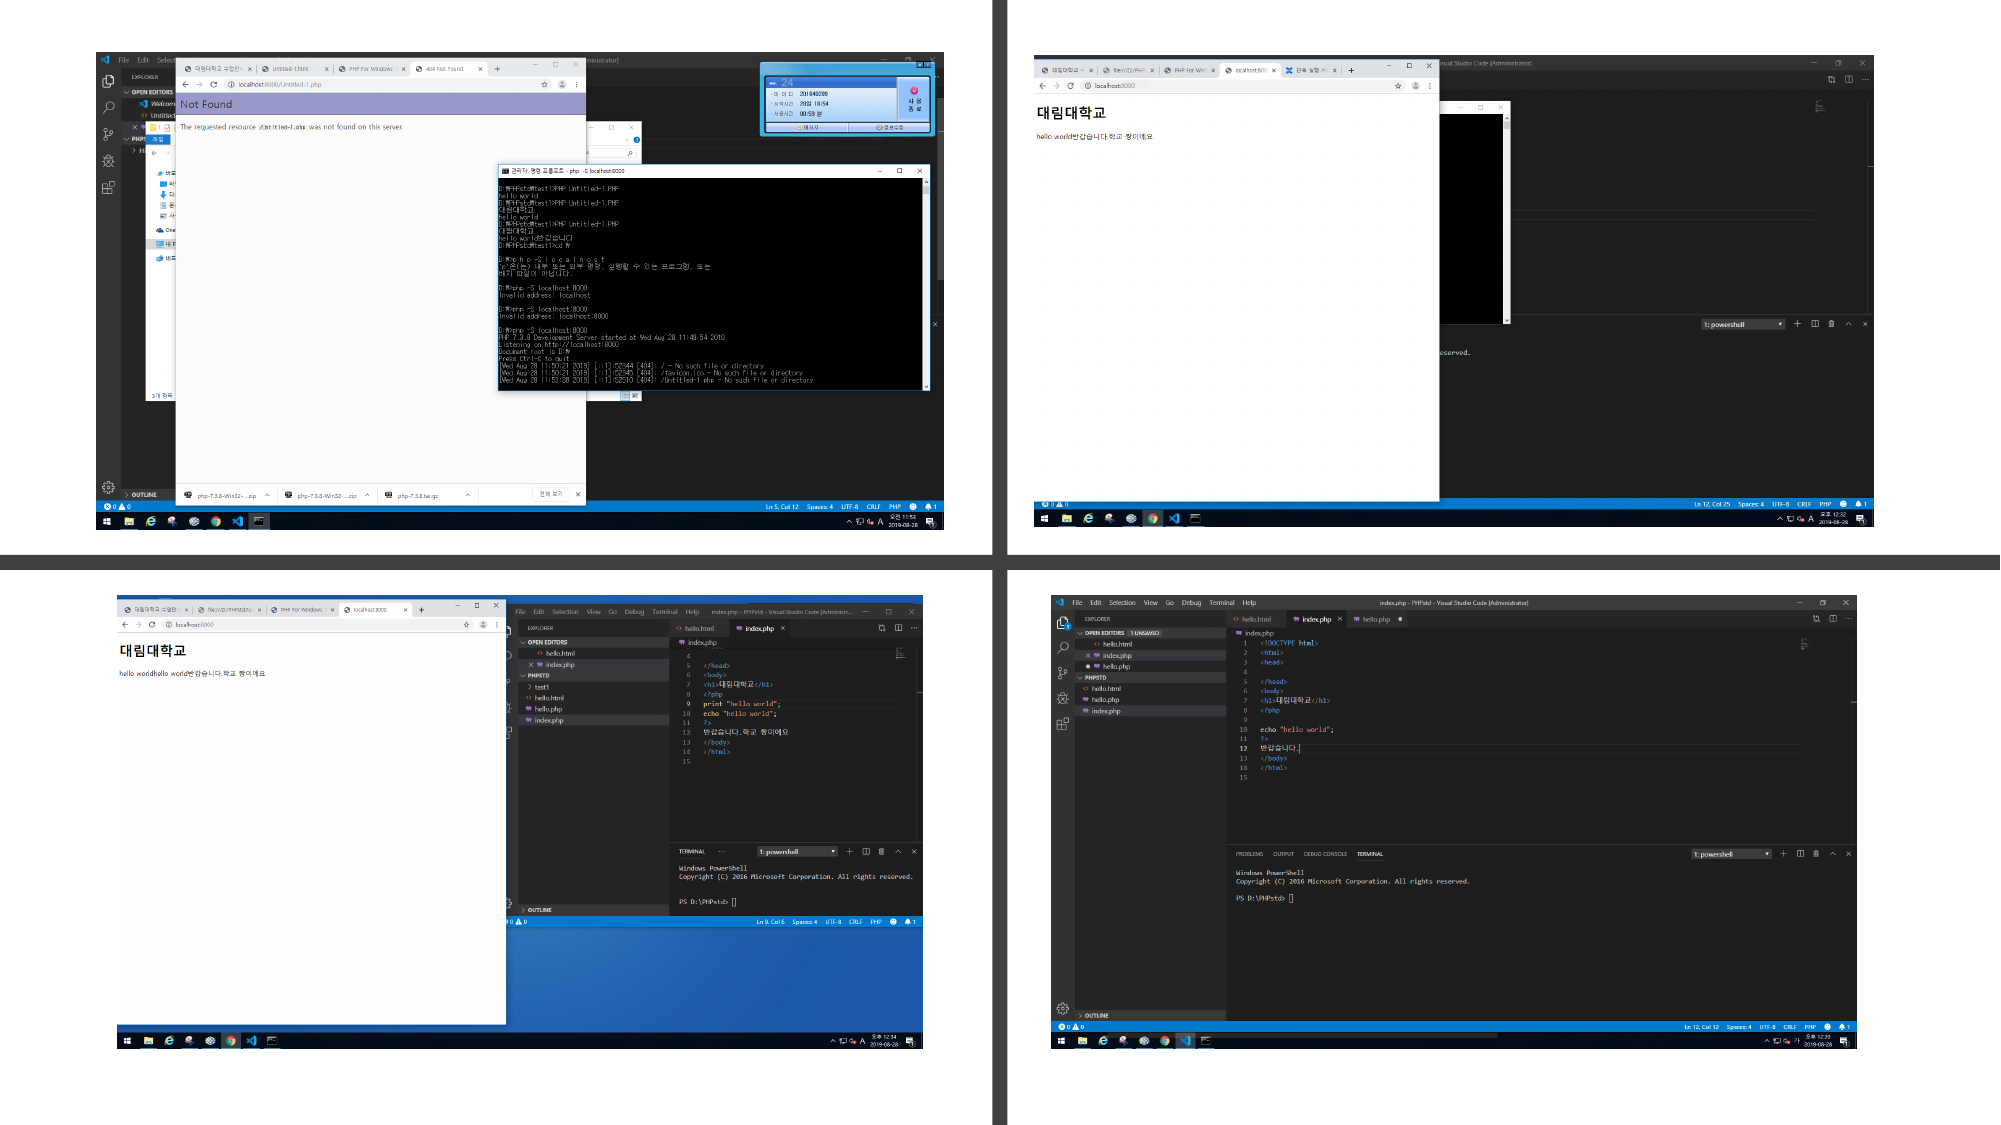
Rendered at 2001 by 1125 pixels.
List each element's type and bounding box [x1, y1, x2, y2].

picture [1034, 55, 1874, 527]
picture [1051, 595, 1857, 1049]
picture [117, 595, 923, 1049]
text_box [991, 0, 1008, 554]
text_box [991, 571, 1008, 1125]
text_box [0, 554, 994, 571]
picture [96, 52, 944, 530]
text_box [994, 554, 2000, 571]
